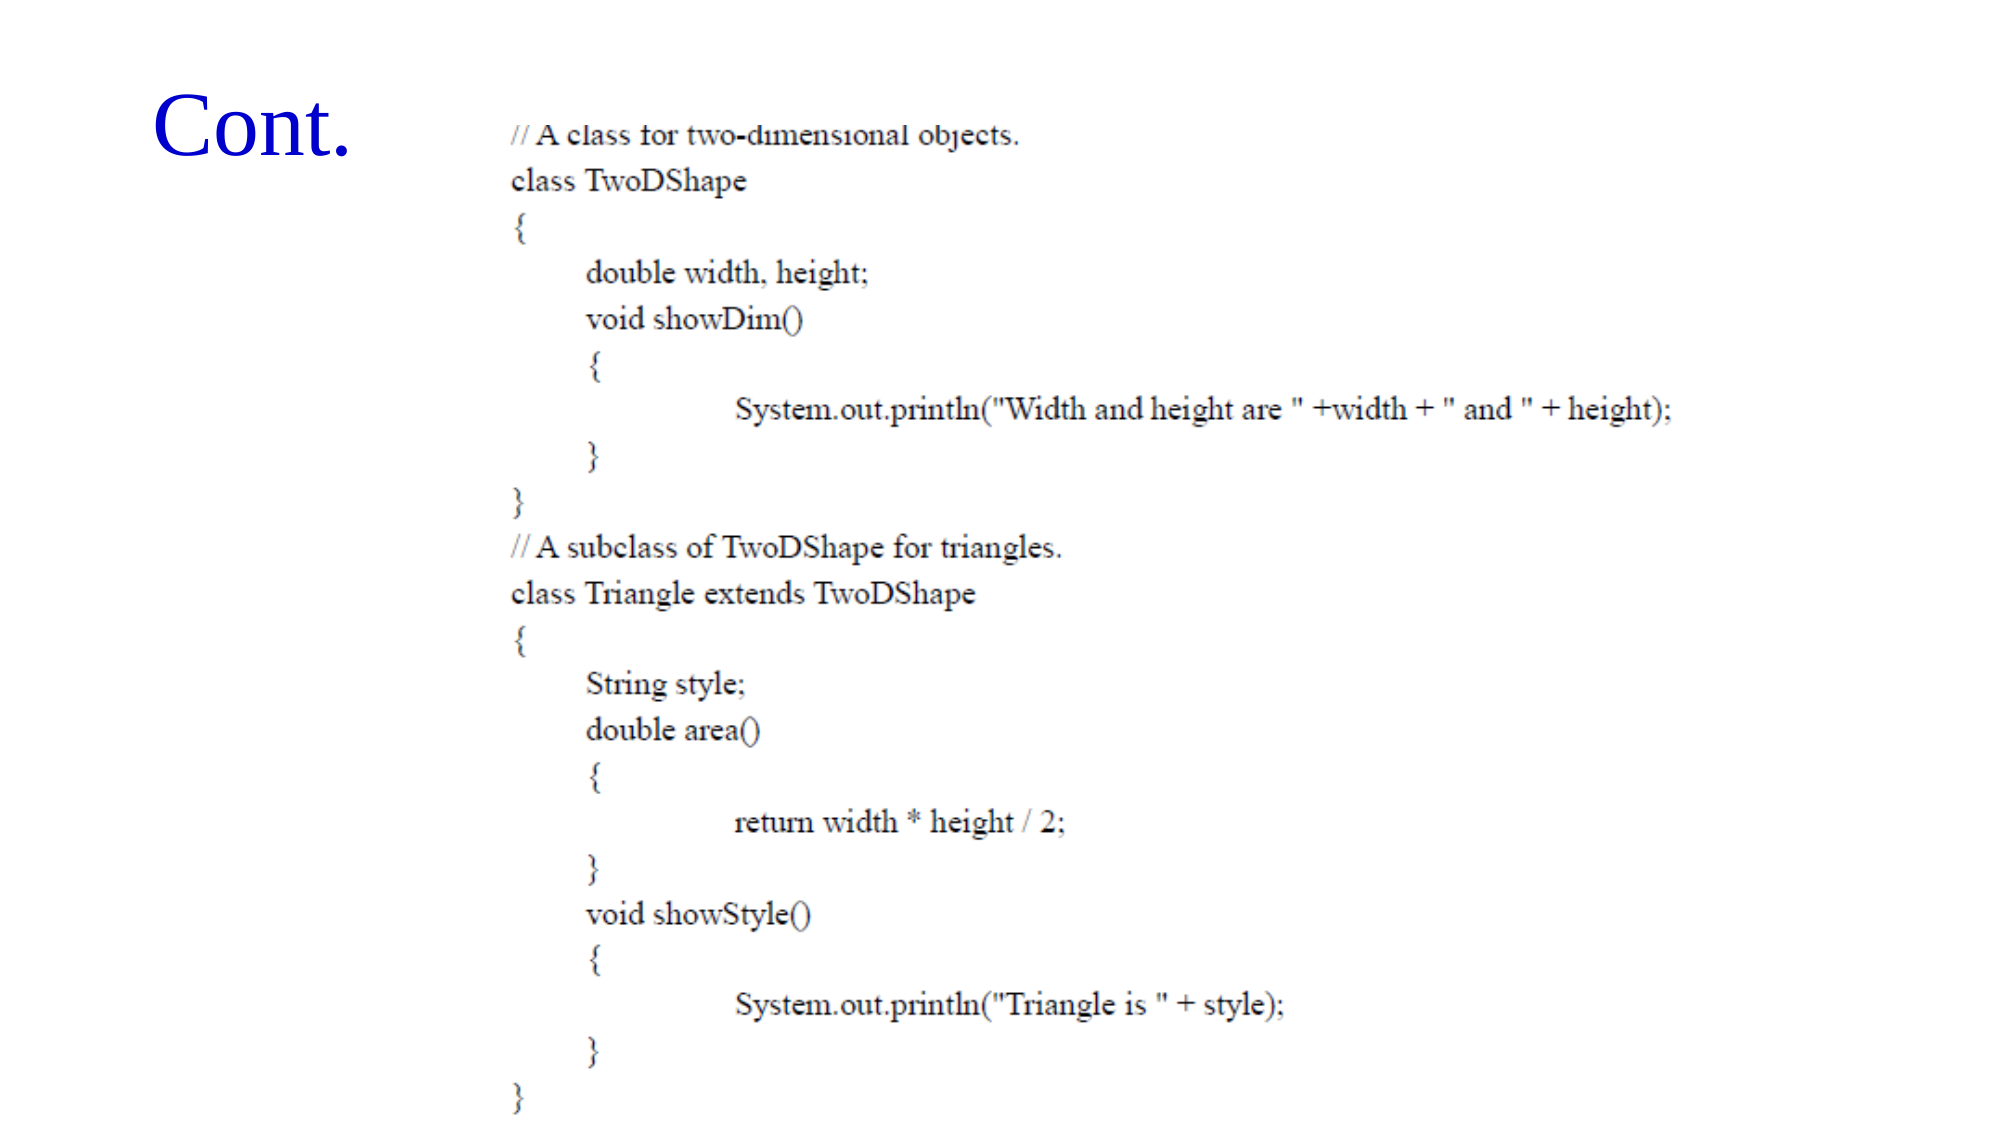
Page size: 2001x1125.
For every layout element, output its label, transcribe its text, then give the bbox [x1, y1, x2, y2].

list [361, 125, 1753, 1125]
title Cont.…. [137, 59, 1863, 191]
